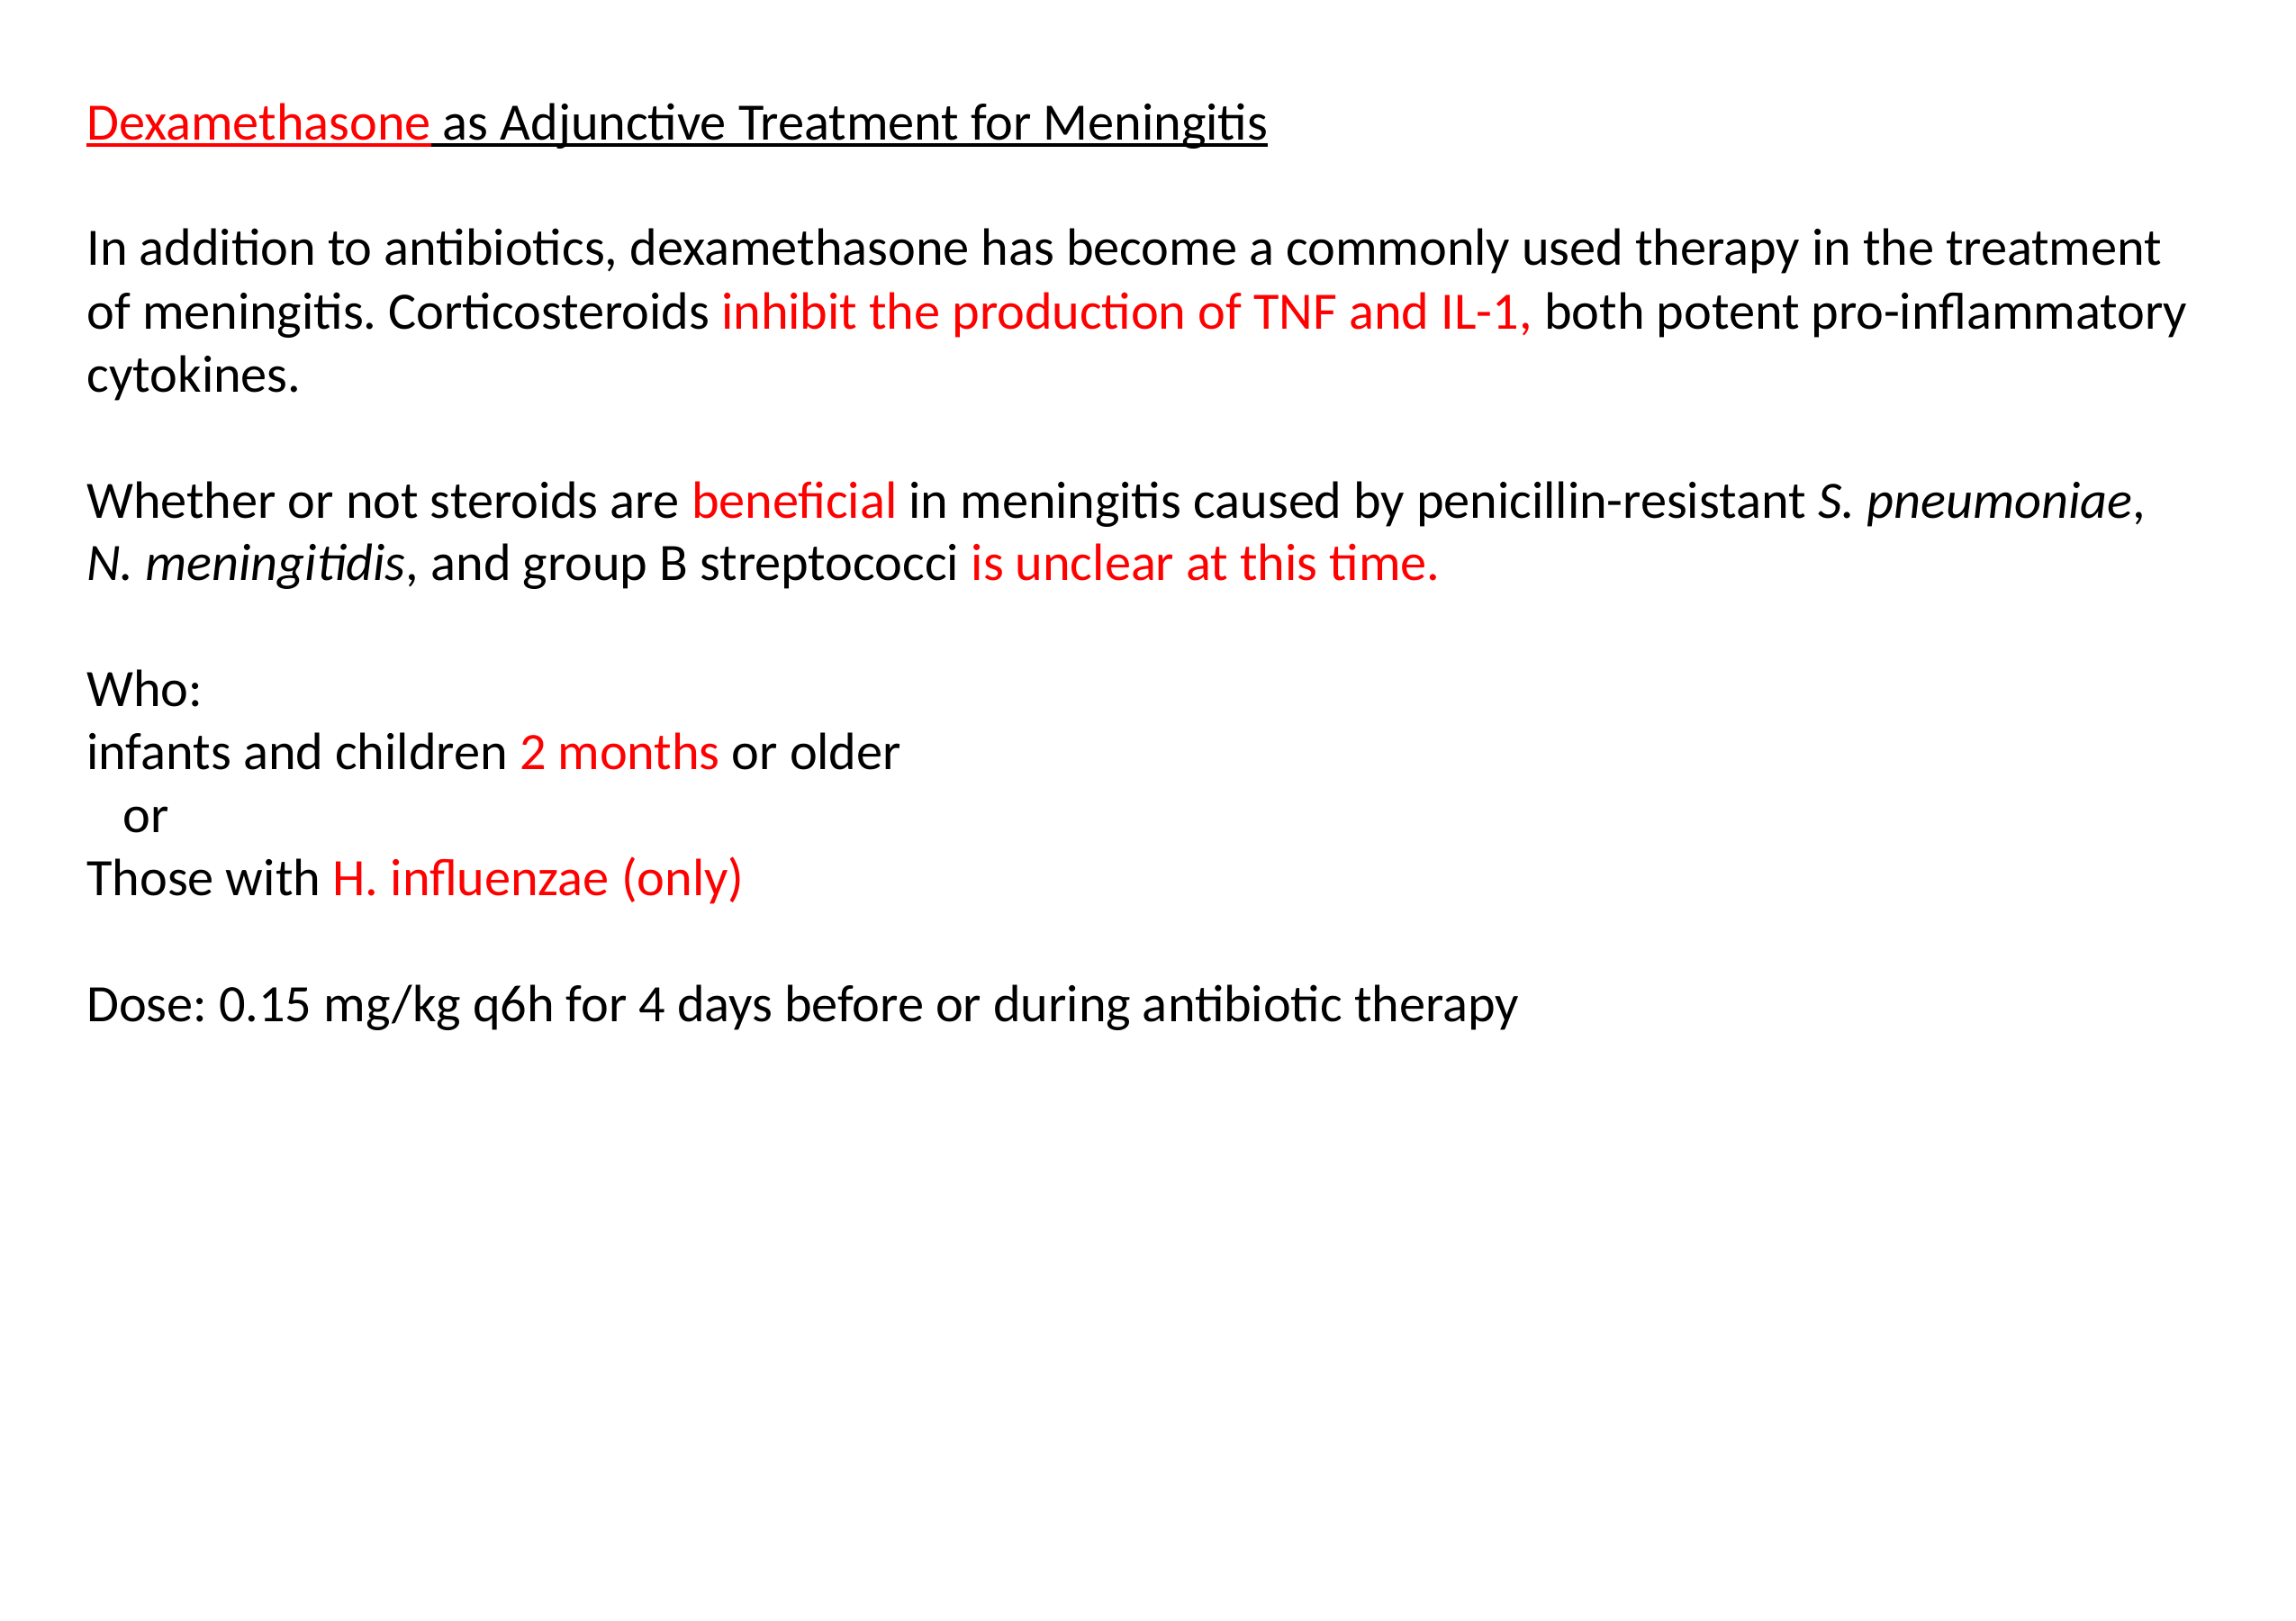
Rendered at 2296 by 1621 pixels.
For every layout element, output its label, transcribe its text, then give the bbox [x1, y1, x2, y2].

text_box Dexamethasone as Adjunctive Treatment for Meningitis In addition to antibiotics, dexamethasone has become a commonly used therapy in the treatment of meningitis. Corticosteroids inhibit the production of TNF and IL-1, both potent pro-inflammatory cytokines. Whether or not steroids are beneficial in meningitis caused by penicillin-resistant S. pneumoniae, N. meningitidis, and group B streptococci is unclear at this time. Who: infants and children 2 months or older or Those with H. influenzae (only) Dose: 0.15 mg/kg q6h for 4 days before or during antibiotic therapy [73, 80, 2218, 1039]
